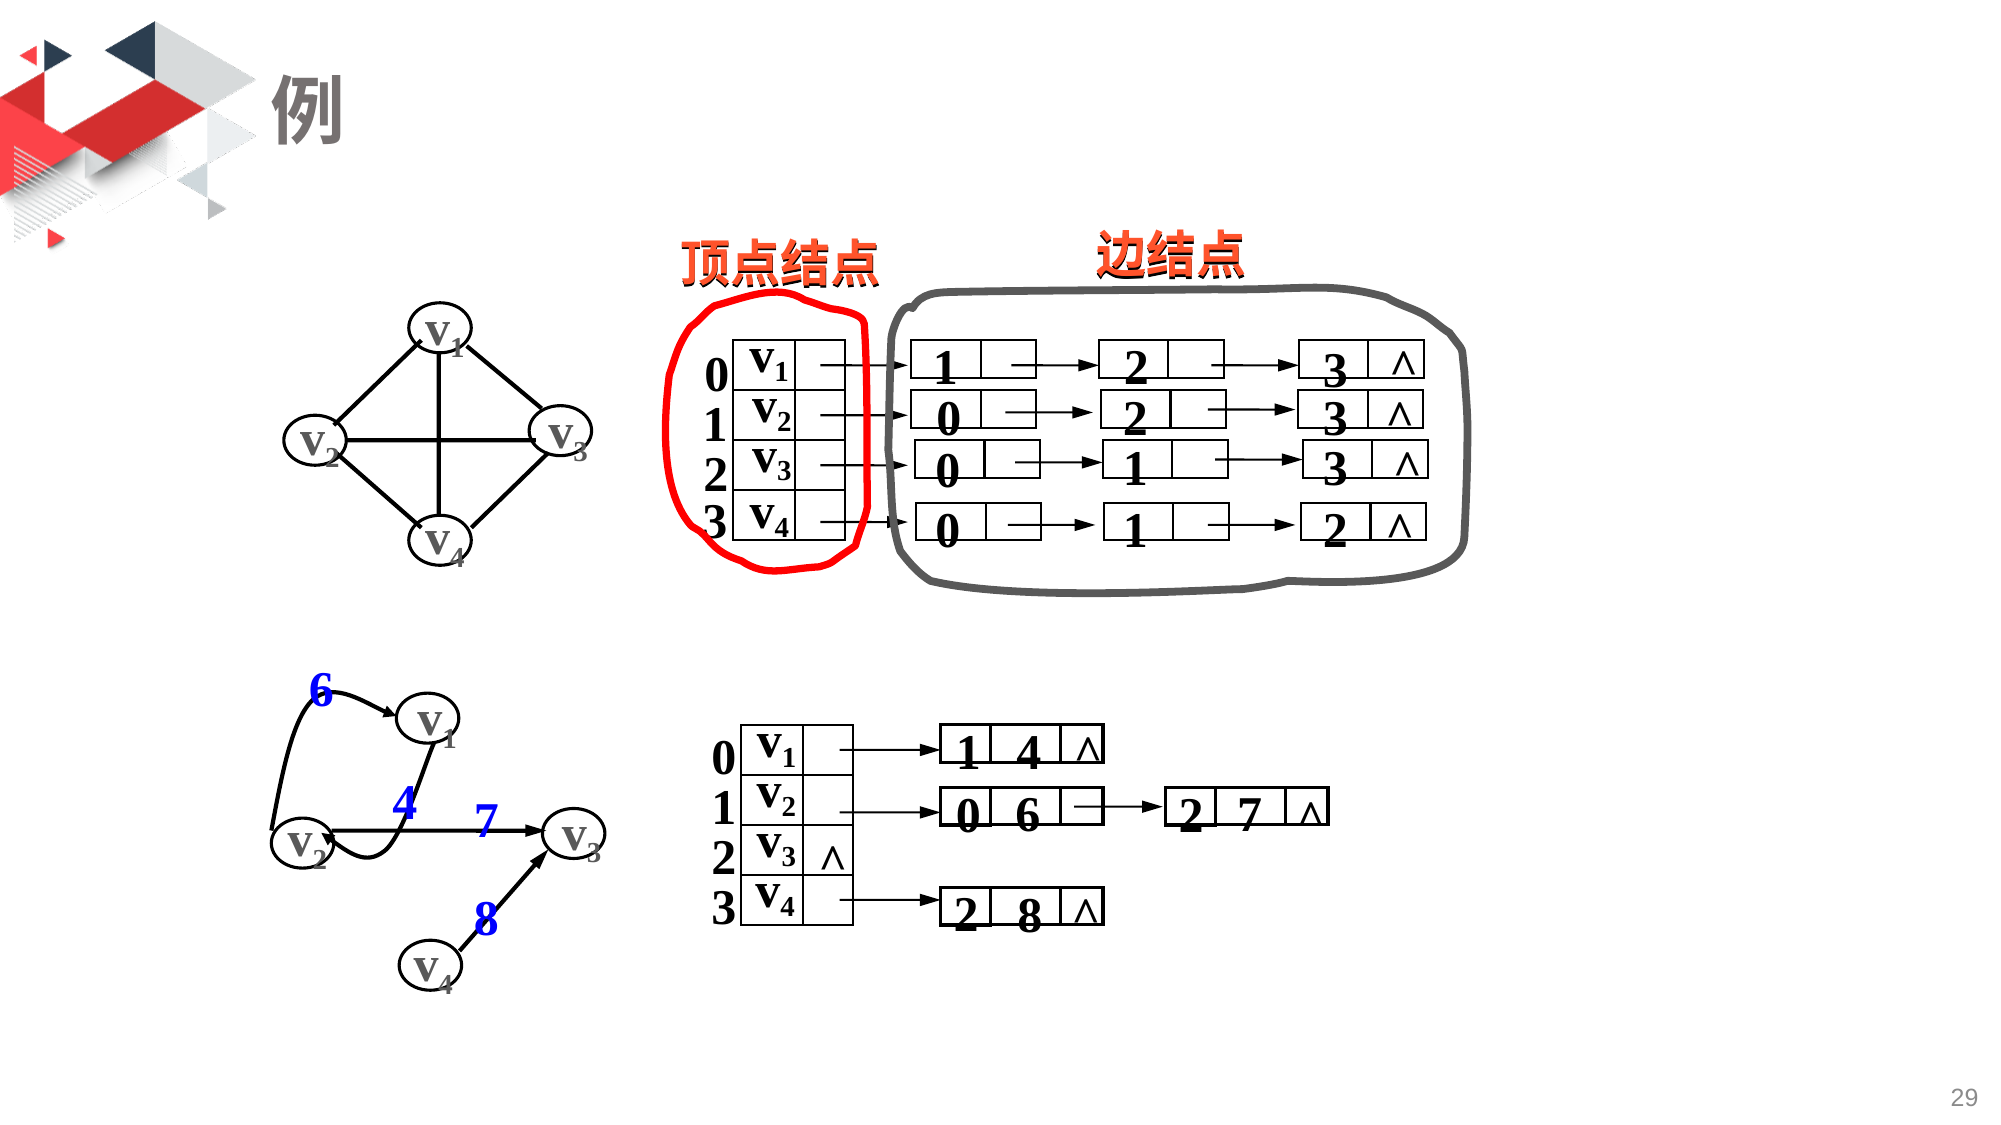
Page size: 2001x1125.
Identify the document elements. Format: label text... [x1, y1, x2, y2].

slide_number 29 [1923, 1067, 1994, 1125]
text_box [283, 287, 605, 574]
picture [0, 21, 256, 255]
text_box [271, 649, 618, 1001]
title 例 [255, 50, 1943, 178]
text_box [658, 223, 888, 578]
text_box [696, 699, 1341, 951]
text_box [888, 215, 1468, 603]
